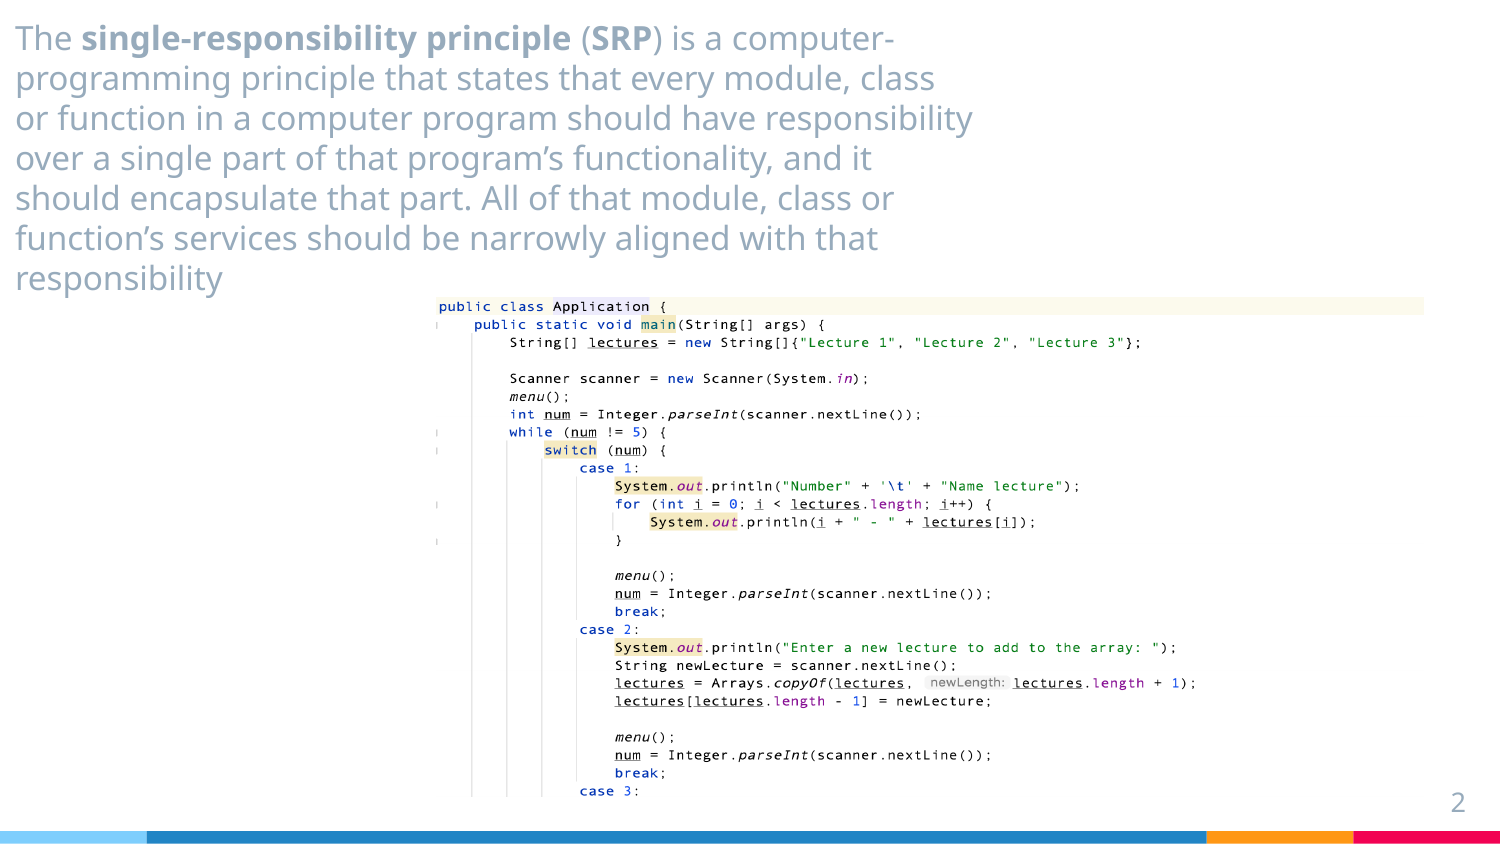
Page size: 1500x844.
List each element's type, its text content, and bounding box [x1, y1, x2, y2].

title The single-responsibility principle (SRP) is a computer-programming principle that states that every module, class or function in a computer program should have responsibility over a single part of that program’s functionality, and it should encapsulate that part. All of that module, class or function’s services should be narrowly aligned with that responsibility [0, 0, 1061, 312]
slide_number 2 [1391, 770, 1482, 822]
picture [436, 290, 1425, 797]
